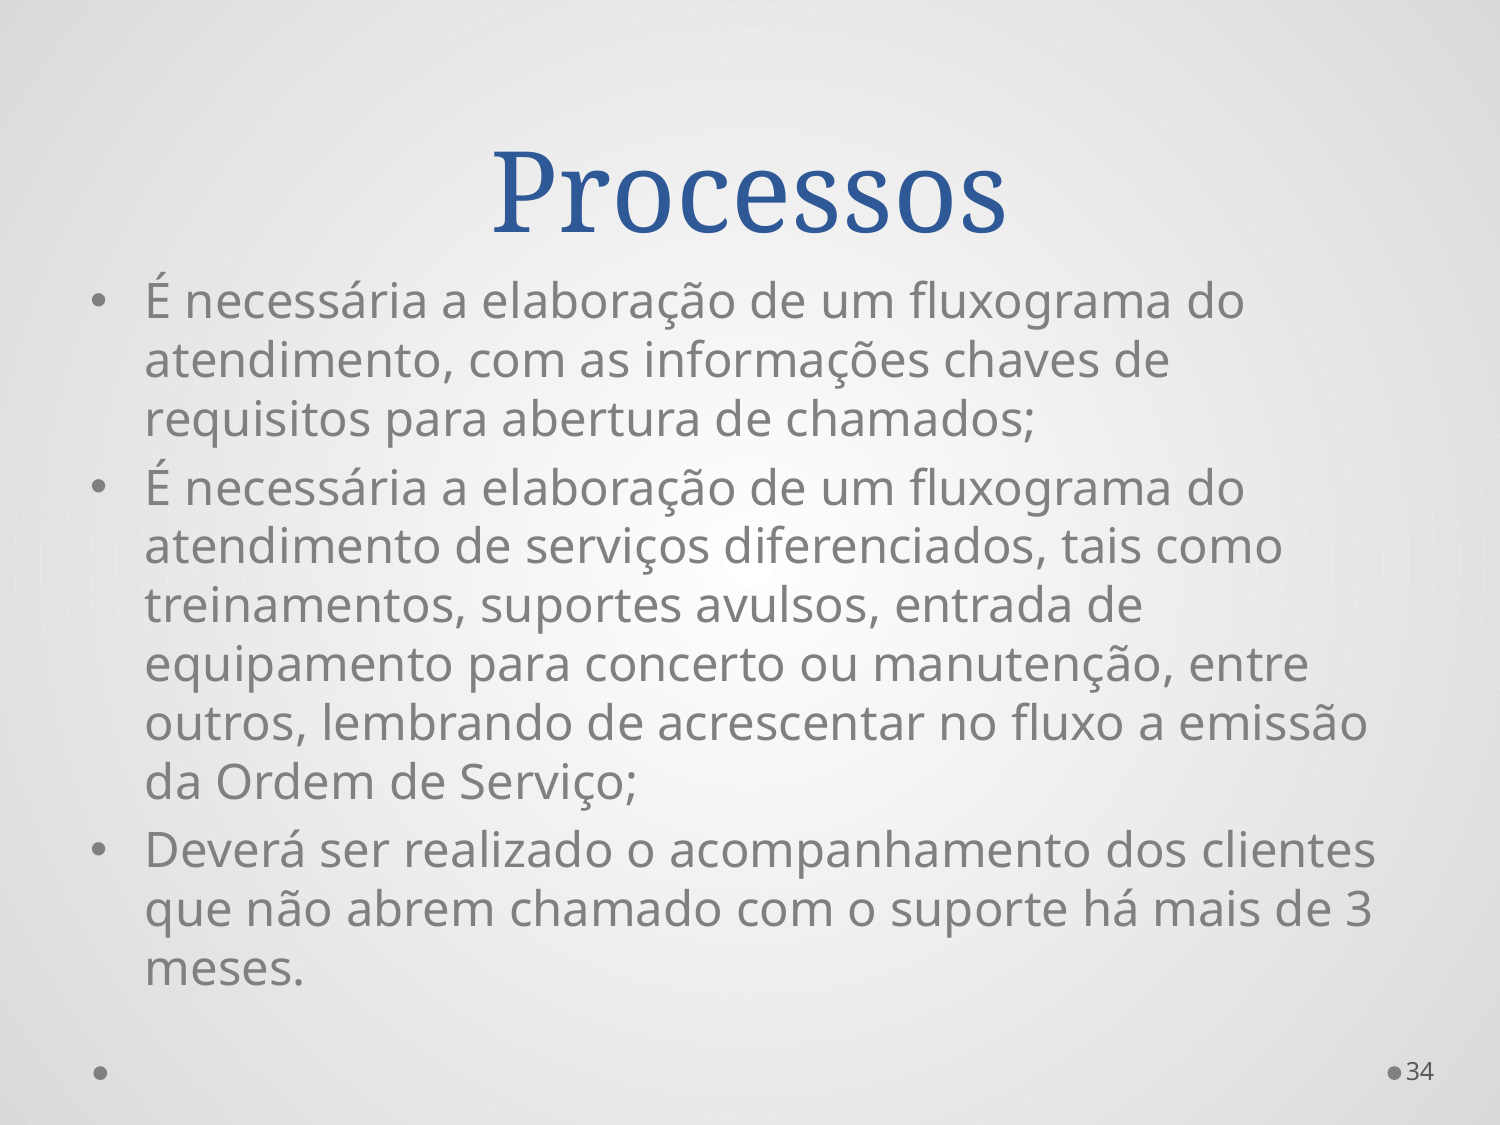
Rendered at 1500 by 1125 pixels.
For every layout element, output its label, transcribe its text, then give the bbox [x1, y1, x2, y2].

slide_number 34 [1401, 1042, 1494, 1103]
list É necessária a elaboração de um fluxograma do atendimento, com as informações chaves de requisitos para abertura de chamados; É necessária a elaboração de um fluxograma do atendimento de serviços diferenciados, tais como treinamentos, suportes avulsos, entrada de equipamento para concerto ou manutenção, entre outros, lembrando de acrescentar no fluxo a emissão da Ordem de Serviço; Deverá ser realizado o acompanhamento dos clientes que não abrem chamado com o suporte há mais de 3 meses. [75, 262, 1425, 1005]
title Processos [75, 0, 1425, 262]
